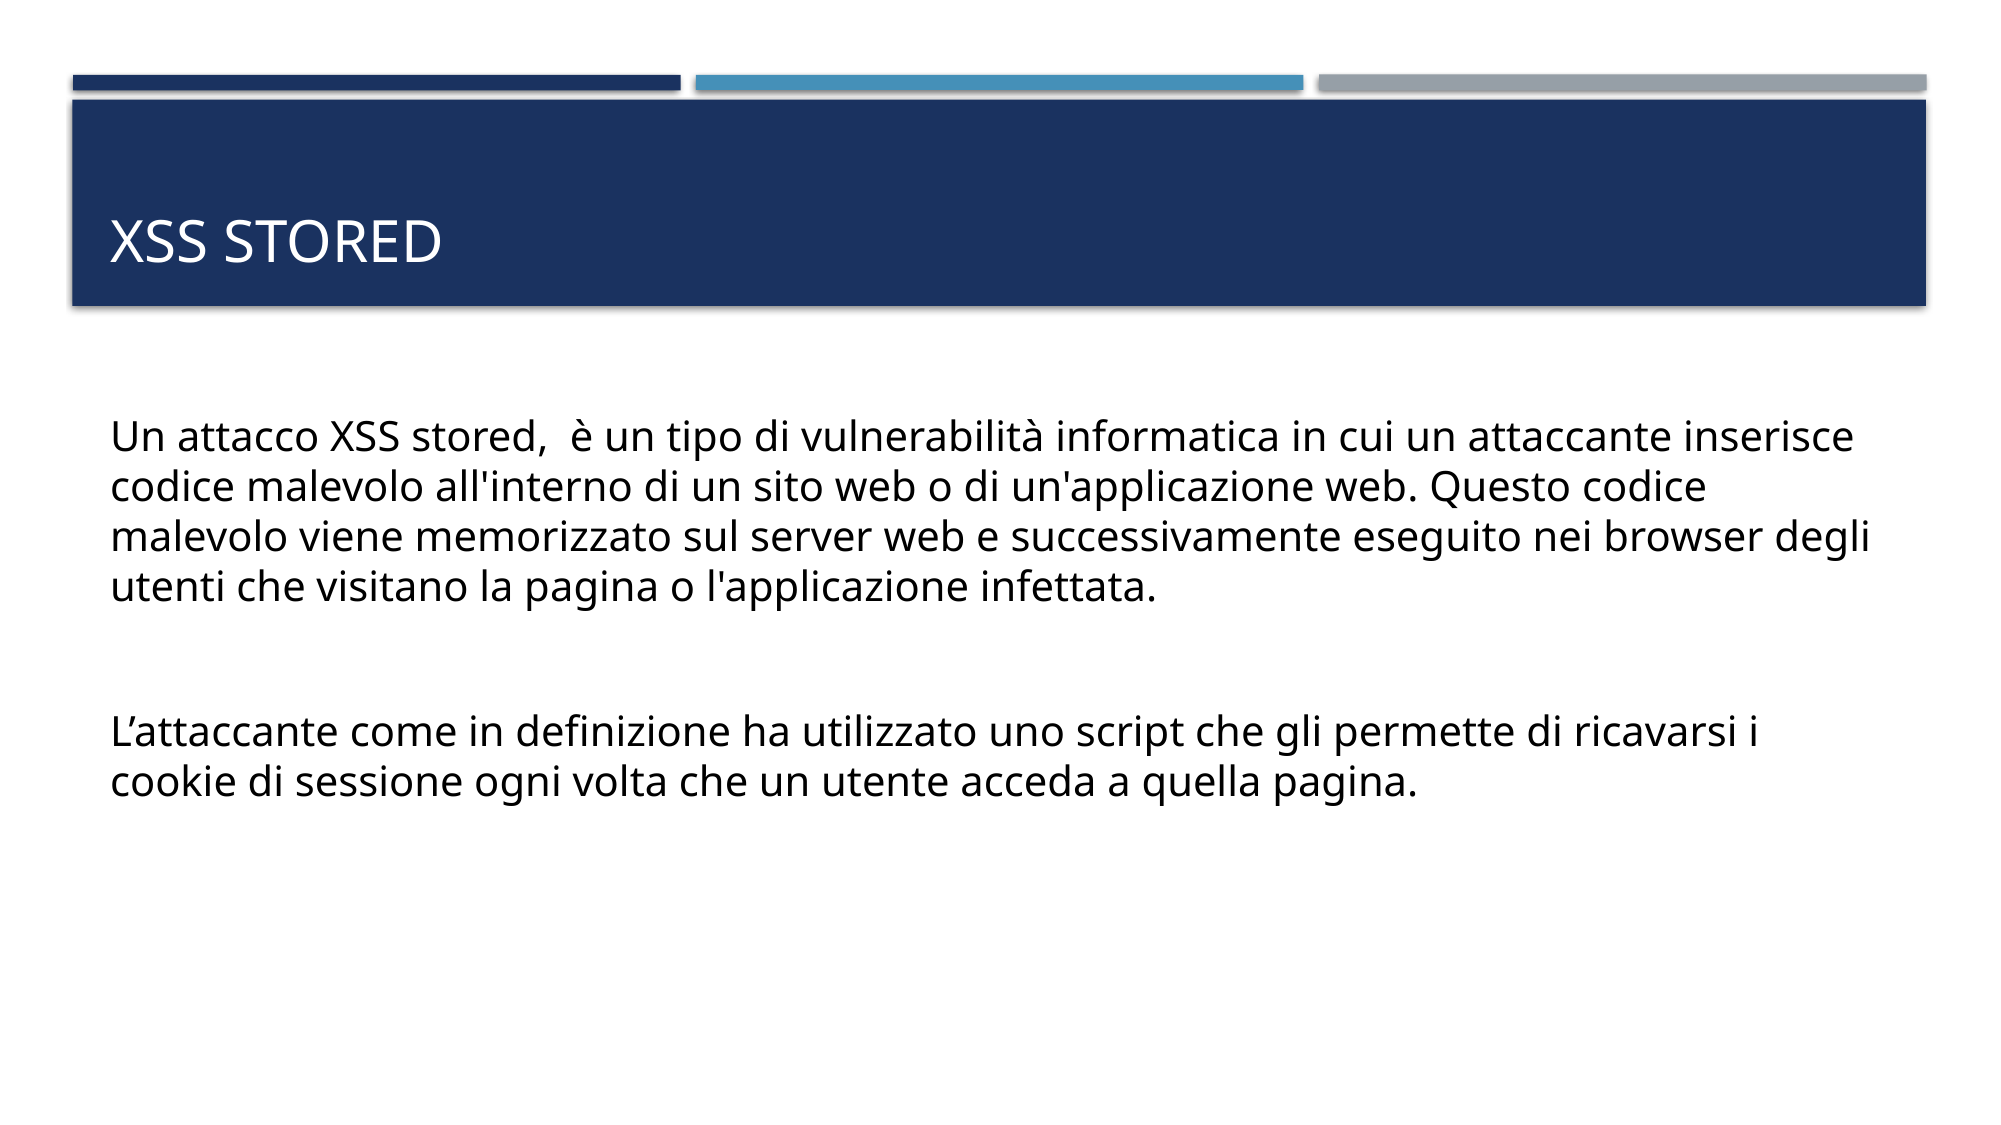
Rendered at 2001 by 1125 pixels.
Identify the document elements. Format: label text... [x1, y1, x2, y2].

text_box Un attacco XSS stored, è un tipo di vulnerabilità informatica in cui un attaccante inserisce codice malevolo all'interno di un sito web o di un'applicazione web. Questo codice malevolo viene memorizzato sul server web e successivamente eseguito nei browser degli utenti che visitano la pagina o l'applicazione infettata. L’attaccante come in definizione ha utilizzato uno script che gli permette di ricavarsi i cookie di sessione ogni volta che un utente acceda a quella pagina. [95, 402, 1905, 858]
title XSS STORED [95, 119, 1905, 282]
